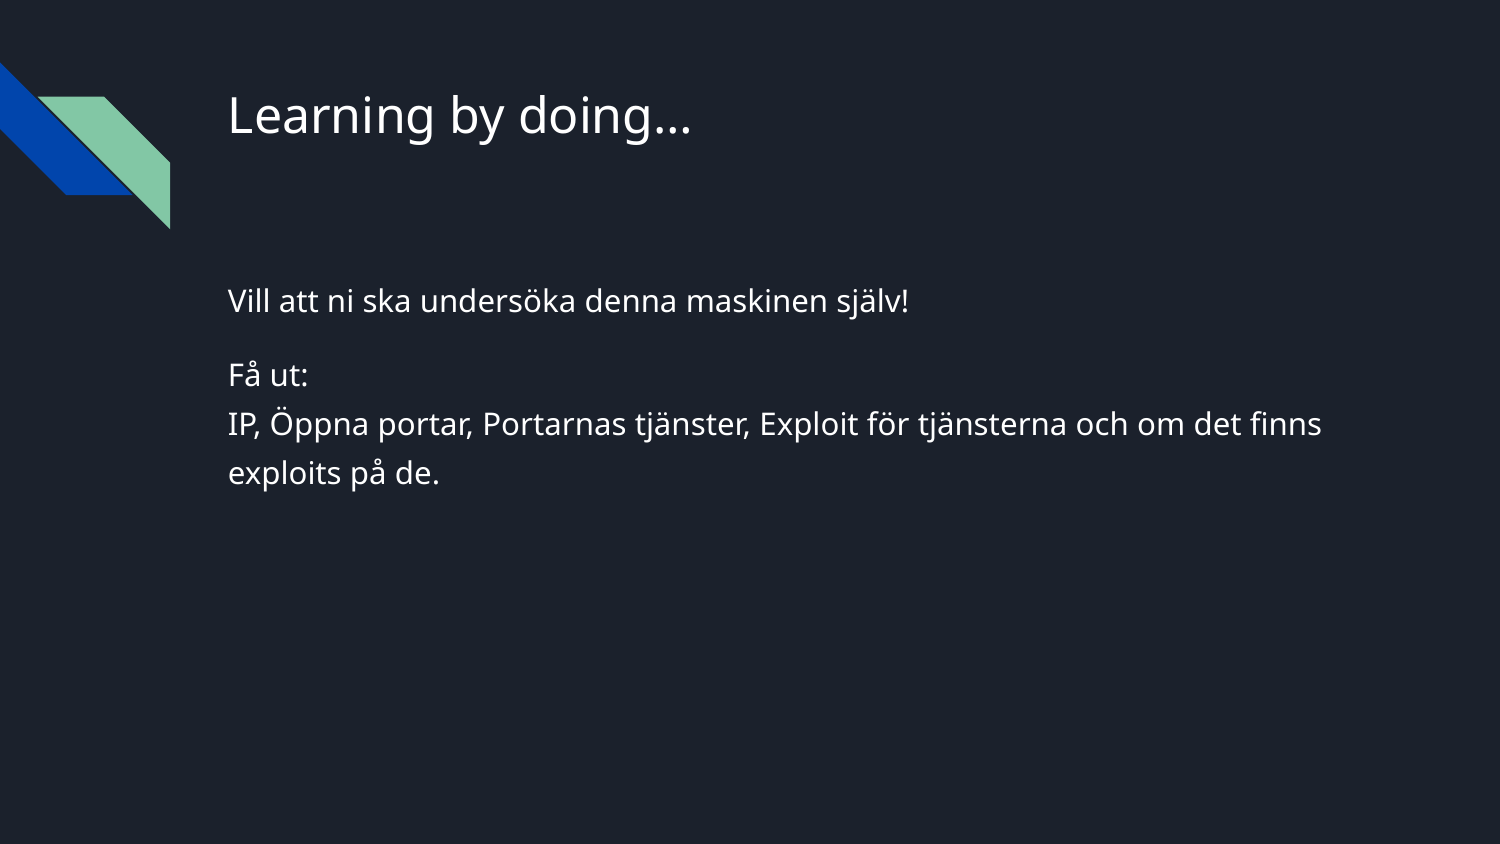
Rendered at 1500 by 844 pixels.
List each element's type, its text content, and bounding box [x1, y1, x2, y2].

title Learning by doing… [212, 64, 1368, 215]
list Vill att ni ska undersöka denna maskinen själv! Få ut: IP, Öppna portar, Portarnas tjänster, Exploit för tjänsterna och om det finns exploits på de. [212, 257, 1368, 735]
